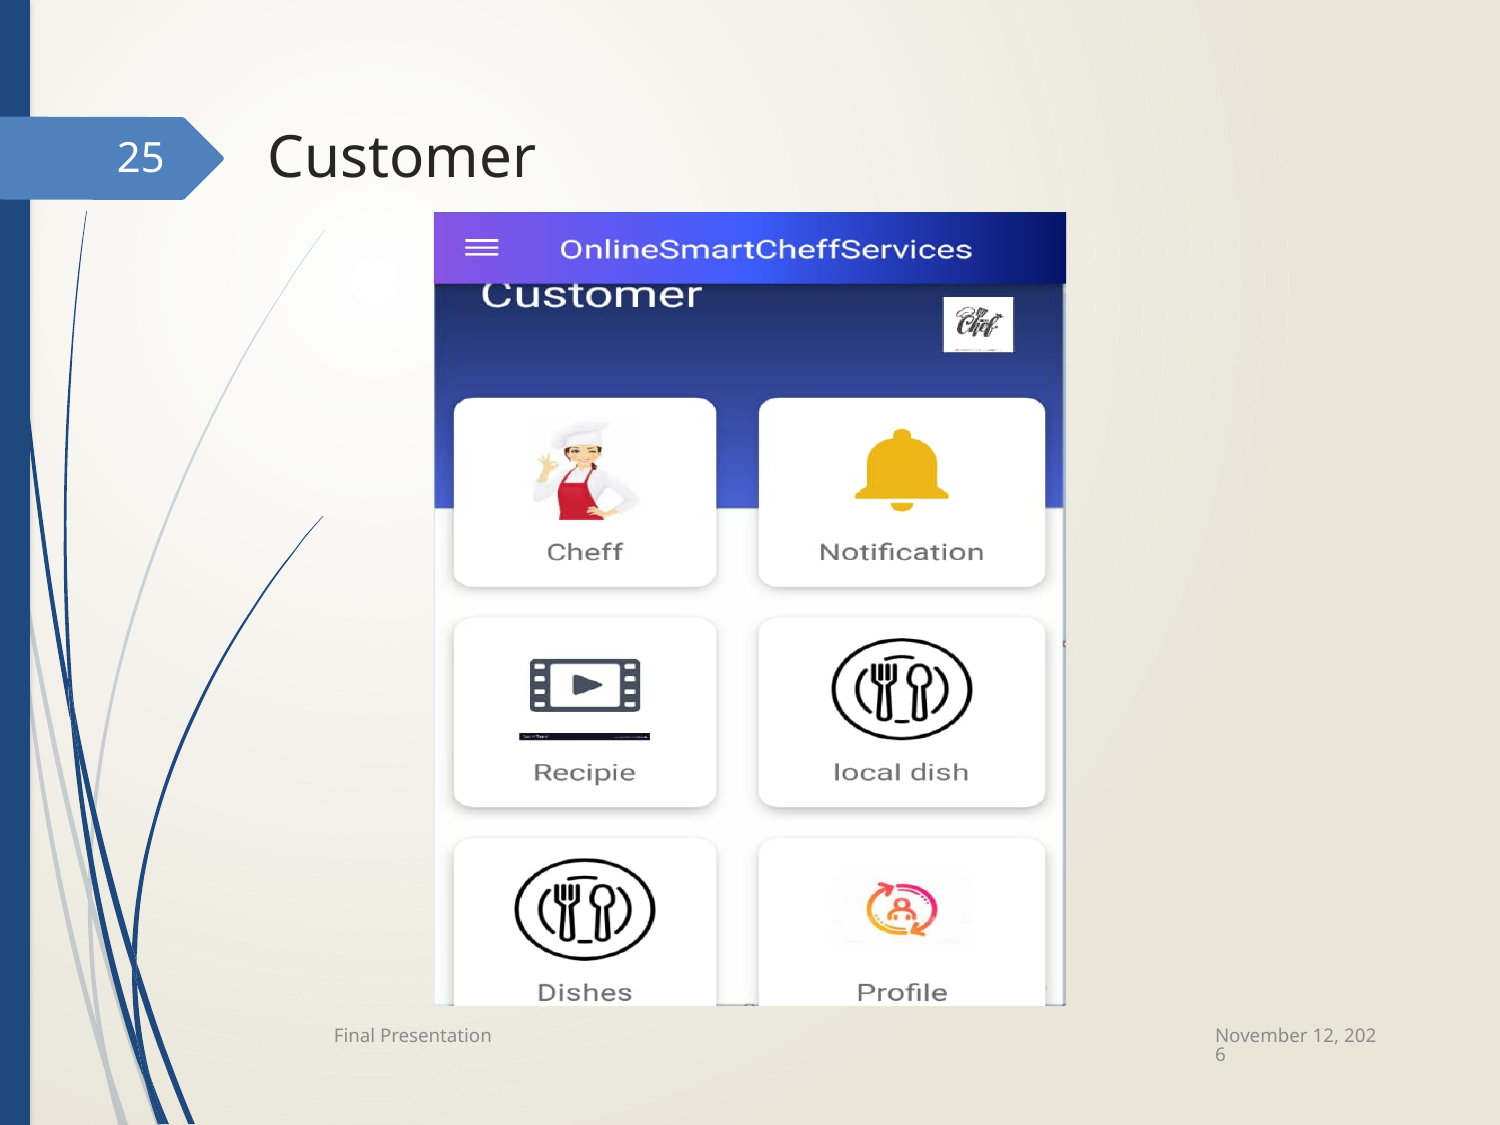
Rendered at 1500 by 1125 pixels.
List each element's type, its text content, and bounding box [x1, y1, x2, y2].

slide_number 25 [83, 129, 180, 190]
picture [433, 212, 1067, 1006]
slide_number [1200, 1006, 1401, 1068]
footer Final Presentation [318, 1006, 1257, 1067]
title Customer [252, 111, 1334, 222]
